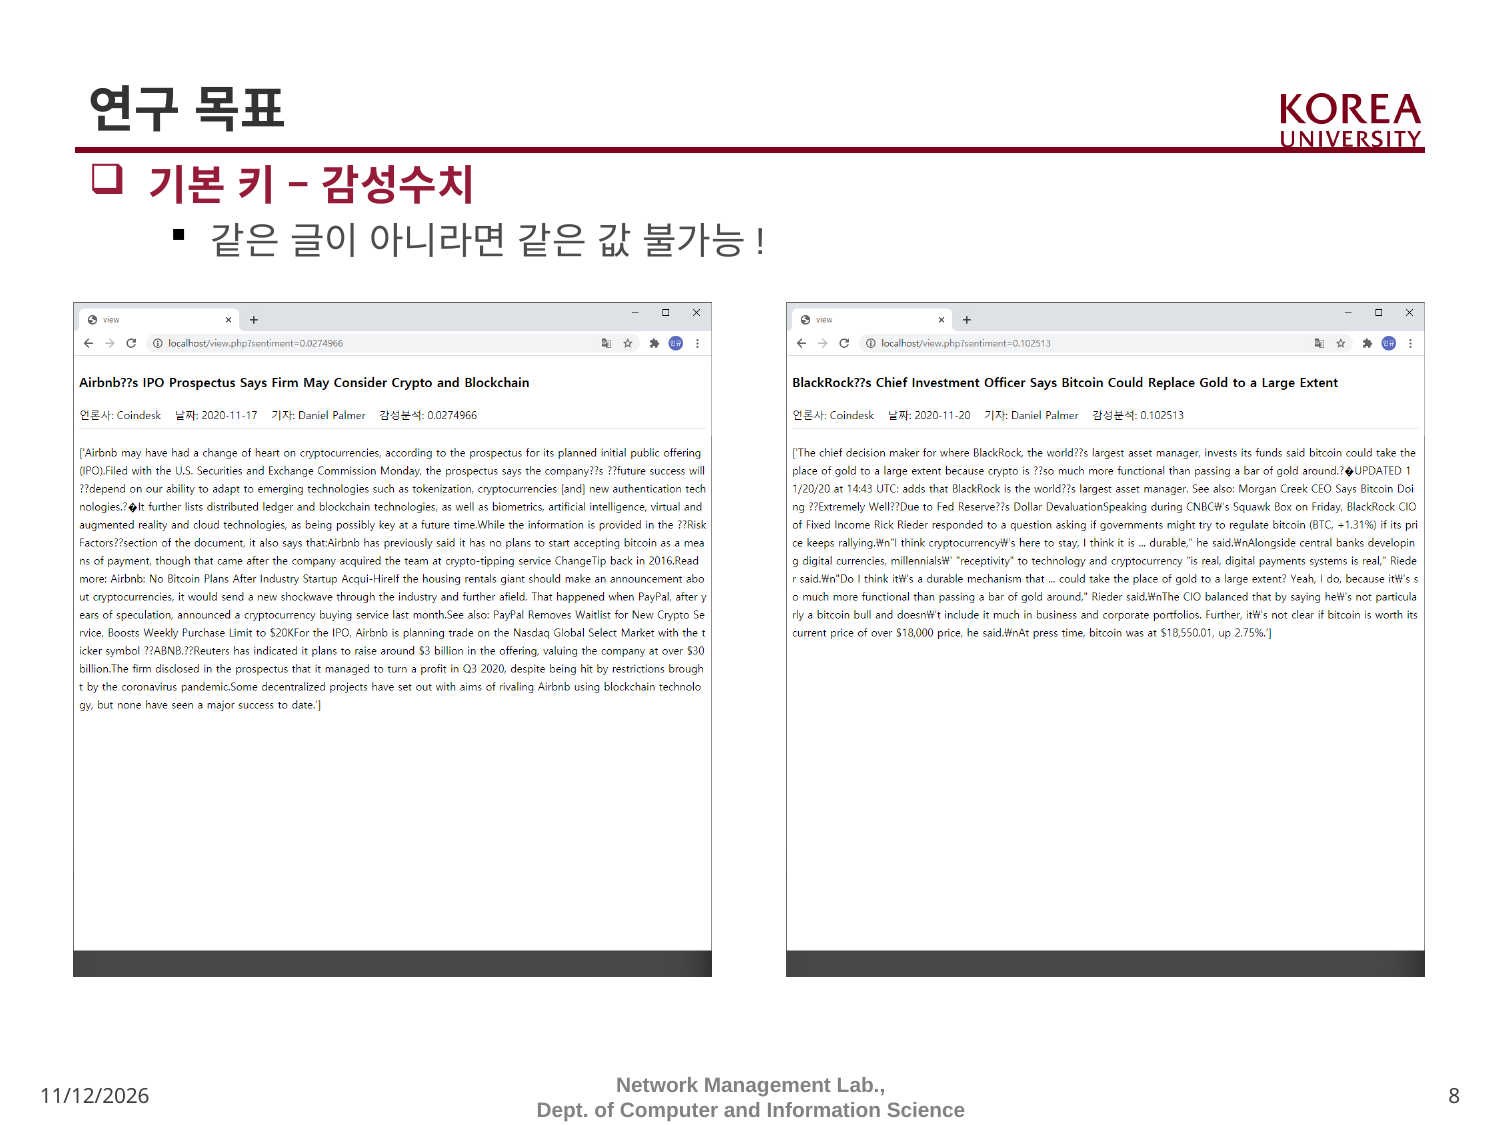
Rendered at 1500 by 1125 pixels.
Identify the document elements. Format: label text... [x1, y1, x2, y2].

footer Network Management Lab., Dept. of Computer and Information Science [355, 1077, 1147, 1116]
list 기본 키 – 감성수치 같은 글이 아니라면 같은 값 불가능! [73, 151, 1424, 1076]
picture [786, 302, 1426, 977]
picture [73, 302, 713, 977]
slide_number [24, 1077, 197, 1116]
title 연구 목표 [73, 65, 1425, 149]
slide_number 8 [1390, 1077, 1475, 1116]
